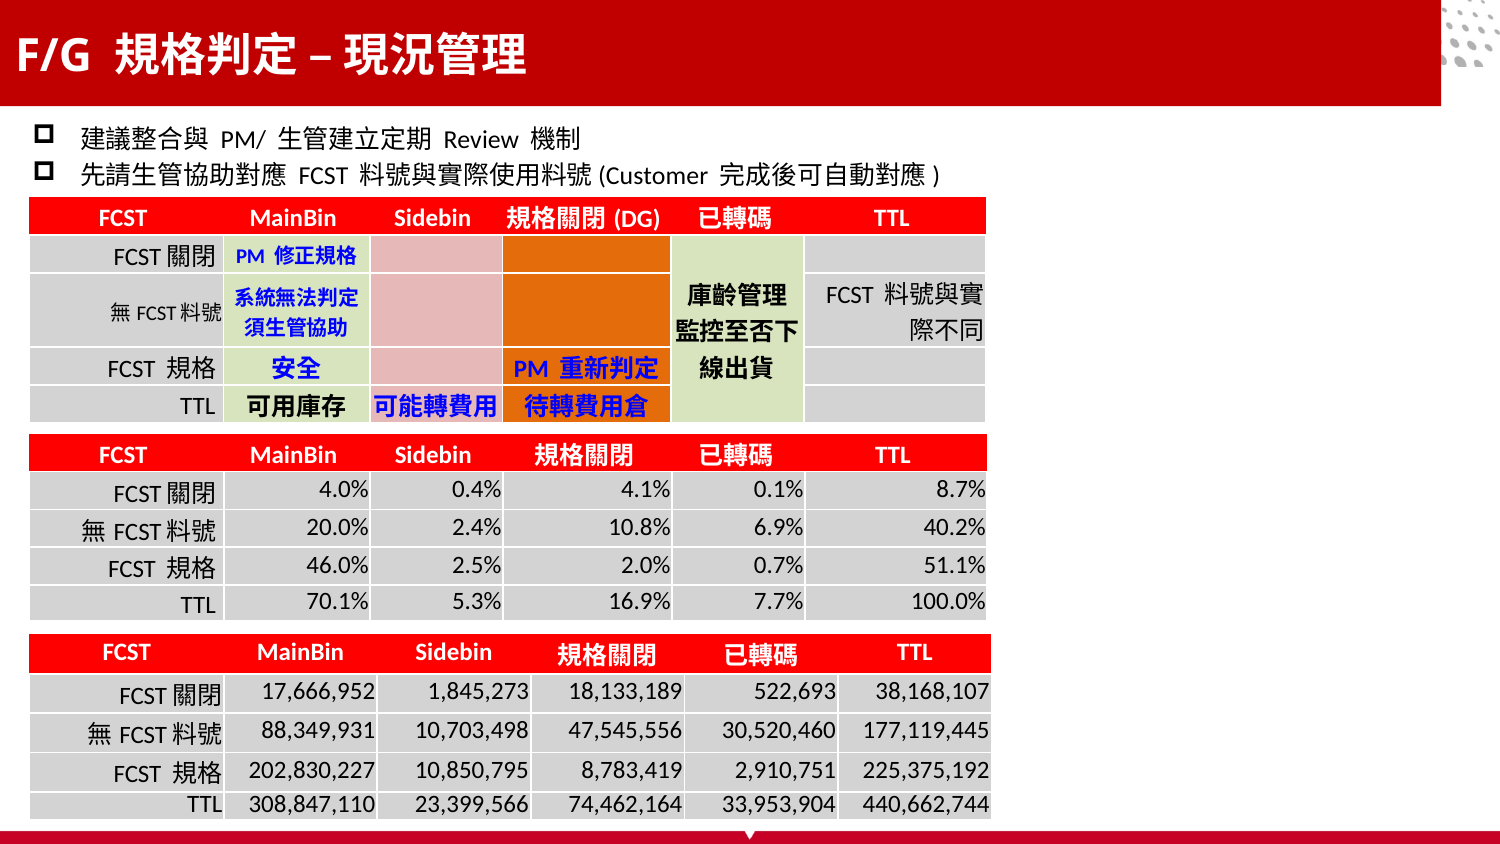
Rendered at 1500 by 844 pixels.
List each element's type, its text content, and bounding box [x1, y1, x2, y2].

table_header 規格關閉 [503, 434, 672, 471]
table_cell 無FCST料號 [30, 714, 223, 752]
table_cell [805, 236, 985, 272]
table_cell 4.1% [504, 472, 671, 509]
table_cell FCST 規格 [30, 348, 223, 384]
table_cell 10.8% [504, 510, 671, 546]
table_cell TTL [30, 793, 223, 819]
table_cell 177,119,445 [839, 714, 991, 752]
table_header 已轉碼 [671, 197, 804, 234]
table_header TTL [838, 634, 991, 673]
table_header MainBin [224, 634, 377, 673]
table_cell 待轉費用倉 [503, 386, 670, 422]
table_cell 8,783,419 [532, 753, 684, 791]
table_cell FCST關閉 [30, 675, 223, 712]
table_cell 4.0% [225, 472, 369, 509]
table_cell 無FCST料號 [30, 274, 223, 346]
table_cell 0.1% [673, 472, 804, 509]
table_cell 47,545,556 [532, 714, 684, 752]
table_header Sidebin [377, 634, 531, 673]
table_cell 30,520,460 [685, 714, 837, 752]
table_cell 2,910,751 [685, 753, 837, 791]
table_cell 46.0% [225, 548, 369, 584]
table_cell 202,830,227 [225, 753, 376, 791]
table_cell 5.3% [371, 586, 502, 620]
table_cell 系統無法判定 須生管協助 [224, 274, 369, 346]
table_header TTL [805, 434, 987, 471]
title F/G 規格判定 – 現況管理 [0, 0, 1442, 107]
table_cell 2.5% [371, 548, 502, 584]
table_cell TTL [30, 586, 223, 620]
table_cell 88,349,931 [225, 714, 376, 752]
table_cell 70.1% [225, 586, 369, 620]
table_cell 440,662,744 [839, 793, 991, 819]
table_cell 安全 [224, 348, 369, 384]
table_header TTL [804, 197, 986, 234]
table_cell 2.4% [371, 510, 502, 546]
table_cell 7.7% [673, 586, 804, 620]
table_cell 8.7% [806, 472, 986, 509]
table_cell 17,666,952 [225, 675, 376, 712]
table_header MainBin [223, 197, 370, 234]
table_cell 23,399,566 [378, 793, 530, 819]
table_header Sidebin [370, 434, 503, 471]
table_cell 0.7% [673, 548, 804, 584]
table_cell 16.9% [504, 586, 671, 620]
table_cell FCST 規格 [30, 753, 223, 791]
table_cell 38,168,107 [839, 675, 991, 712]
table_header 已轉碼 [672, 434, 805, 471]
table_header MainBin [224, 434, 370, 471]
table_cell TTL [30, 386, 223, 422]
table_cell FCST 規格 [30, 548, 223, 584]
table_cell PM 修正規格 [224, 236, 369, 272]
table_cell 2.0% [504, 548, 671, 584]
table_cell 522,693 [685, 675, 837, 712]
table_cell [503, 236, 670, 272]
table_cell 無FCST料號 [30, 510, 223, 546]
table_cell [805, 348, 985, 384]
picture [0, 0, 1500, 844]
table_header 規格關閉 [531, 634, 684, 673]
table_cell 可用庫存 [224, 386, 369, 422]
table_header FCST [29, 434, 224, 471]
table_cell 74,462,164 [532, 793, 684, 819]
table_cell 1,845,273 [378, 675, 530, 712]
table_cell [503, 274, 670, 346]
table_cell [371, 236, 502, 272]
table_cell 18,133,189 [532, 675, 684, 712]
list 建議整合與 PM/ 生管建立定期 Review 機制 先請生管協助對應 FCST 料號與實際使用料號(Customer 完成後可自動對應) [17, 114, 1459, 198]
table_cell 庫齡管理 監控至否下線出貨 [672, 236, 803, 422]
table_cell 0.4% [371, 472, 502, 509]
table_header Sidebin [370, 197, 502, 234]
table_cell 51.1% [806, 548, 986, 584]
table_cell 10,703,498 [378, 714, 530, 752]
table_cell 225,375,192 [839, 753, 991, 791]
table_cell 10,850,795 [378, 753, 530, 791]
table_cell PM 重新判定 [503, 348, 670, 384]
table_cell FCST關閉 [30, 472, 223, 509]
table_cell 40.2% [806, 510, 986, 546]
table_cell FCST 料號與實際不同 [805, 274, 985, 346]
table_header 已轉碼 [684, 634, 838, 673]
table_header FCST [29, 197, 223, 234]
table_cell [371, 348, 502, 384]
table_cell [805, 386, 985, 422]
table_cell 33,953,904 [685, 793, 837, 819]
table_cell 6.9% [673, 510, 804, 546]
table_cell FCST關閉 [30, 236, 223, 272]
table_cell 308,847,110 [225, 793, 376, 819]
table_header 規格關閉(DG) [502, 197, 671, 234]
table_cell 可能轉費用 [371, 386, 502, 422]
table_cell 100.0% [806, 586, 986, 620]
table_cell [371, 274, 502, 346]
table_header FCST [29, 634, 224, 673]
table_cell 20.0% [225, 510, 369, 546]
